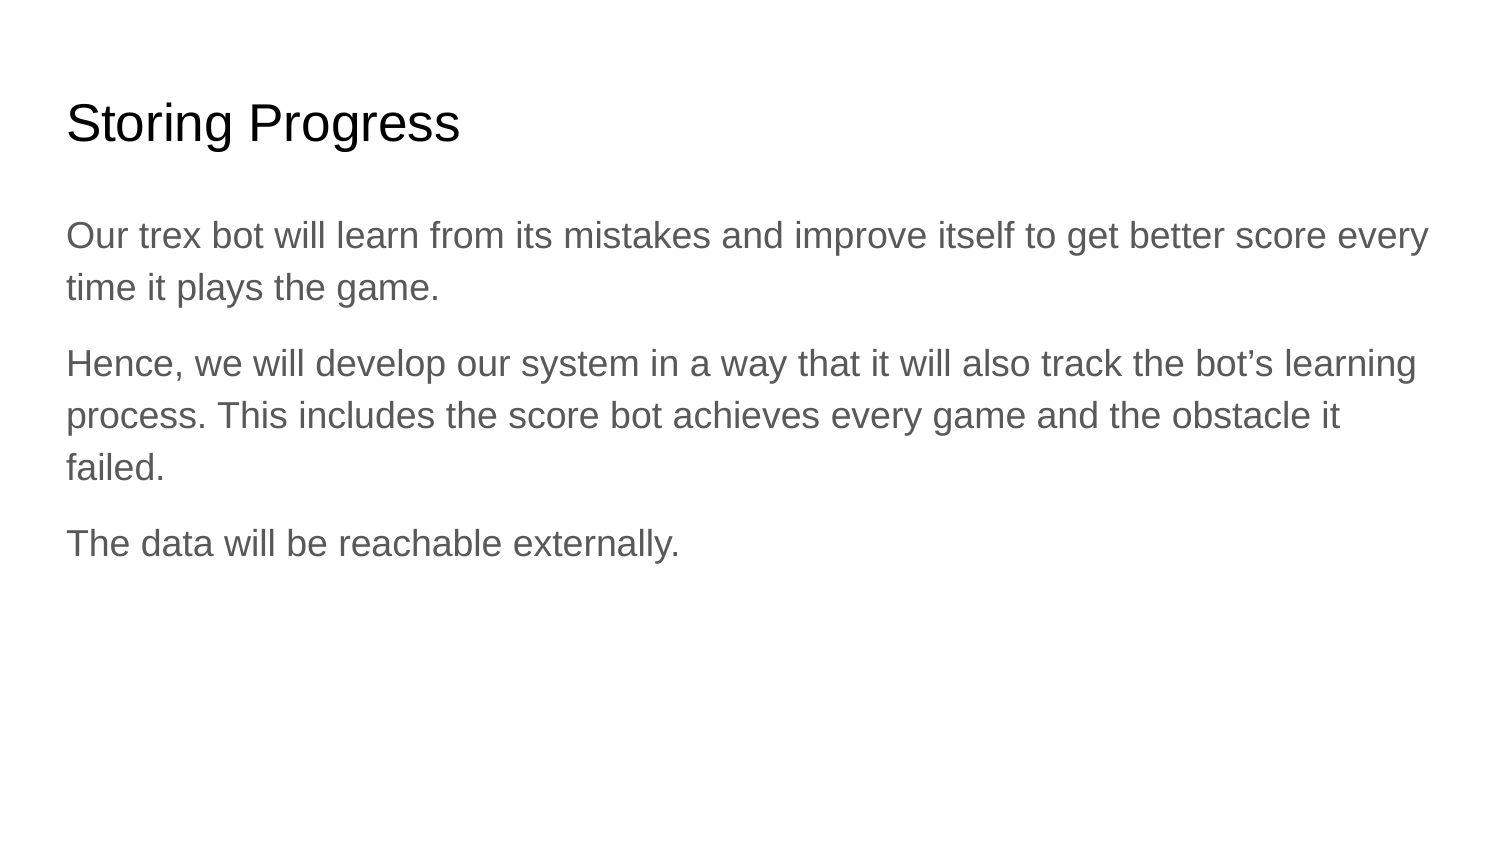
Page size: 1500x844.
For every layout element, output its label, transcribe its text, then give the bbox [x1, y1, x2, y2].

list Our trex bot will learn from its mistakes and improve itself to get better score every time it plays the game. Hence, we will develop our system in a way that it will also track the bot’s learning process. This includes the score bot achieves every game and the obstacle it failed. The data will be reachable externally. [51, 189, 1449, 750]
title Storing Progress [51, 72, 1449, 167]
